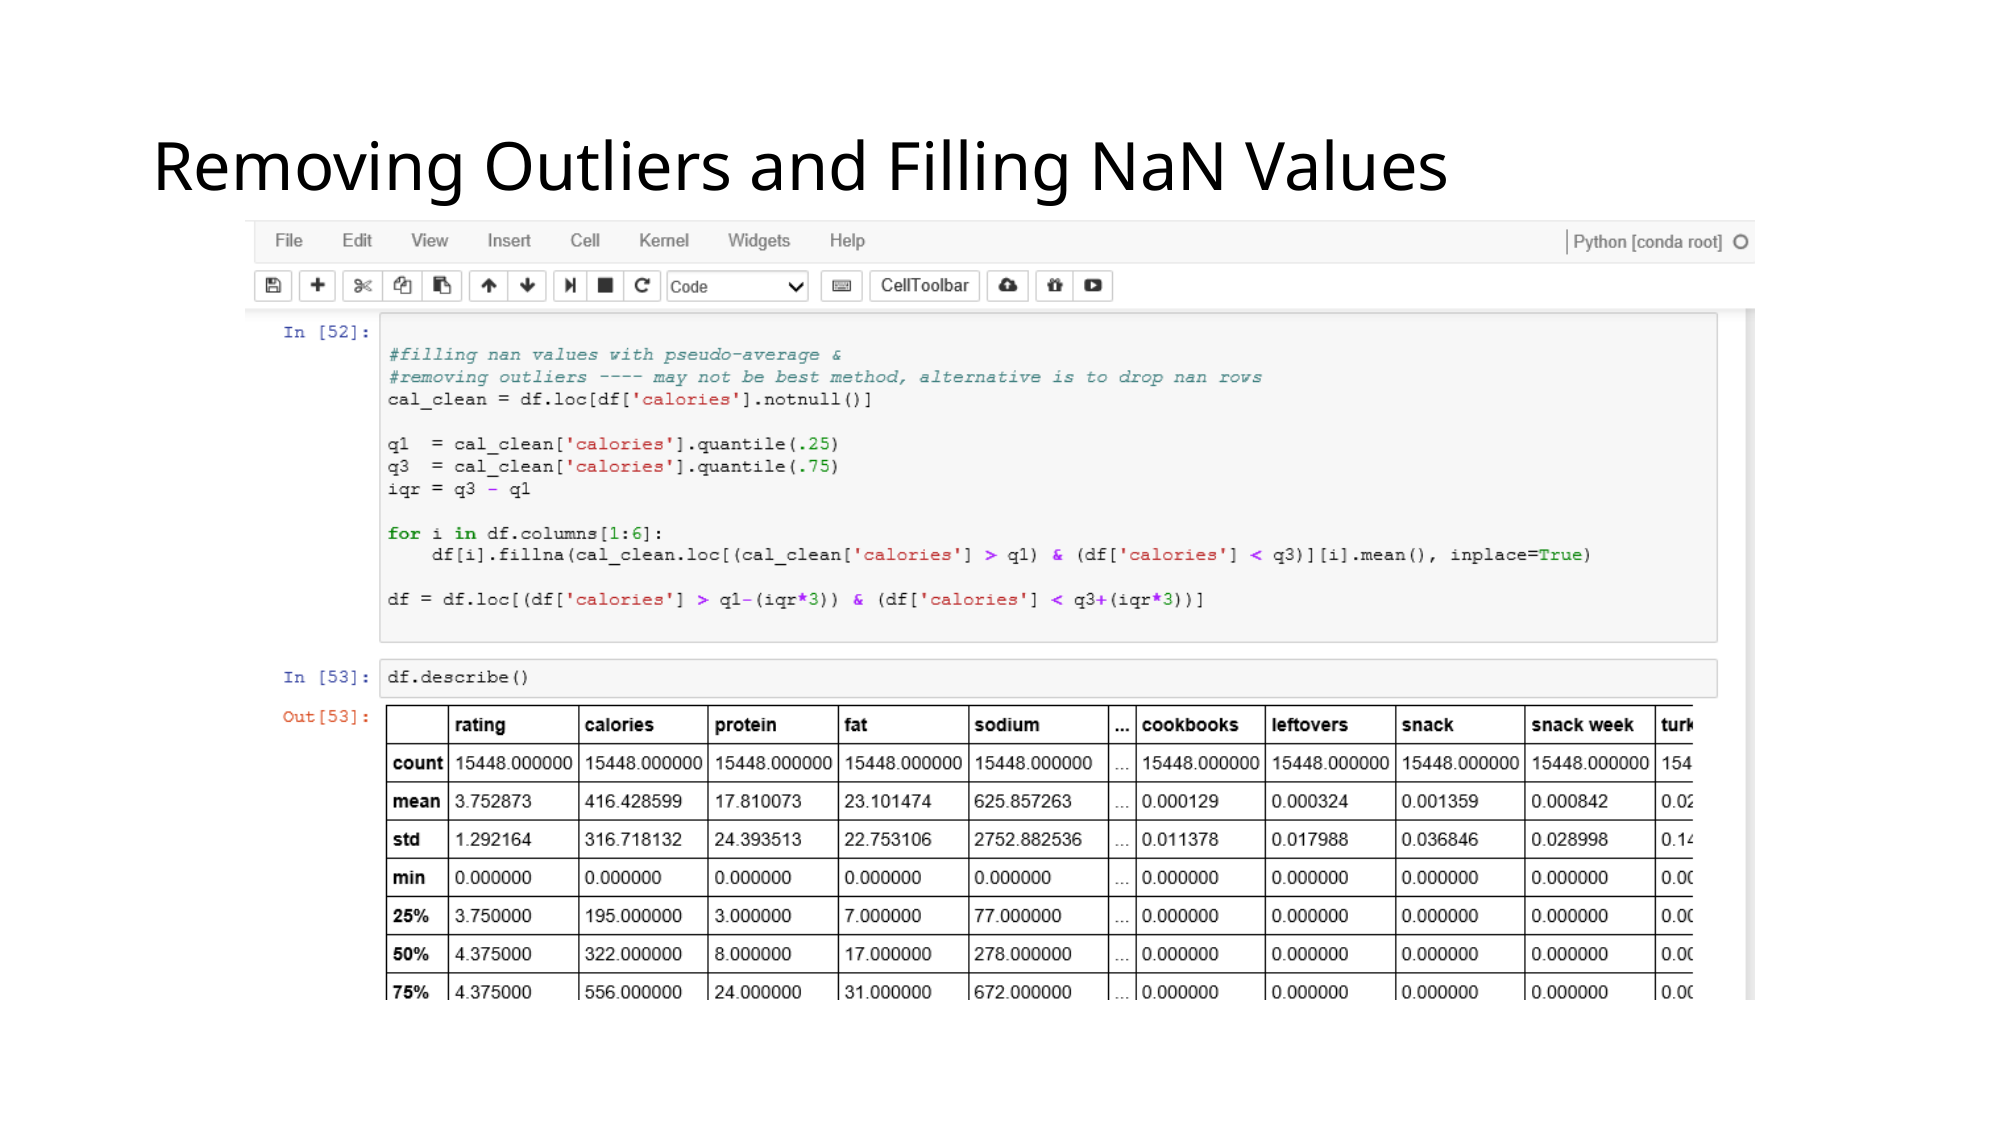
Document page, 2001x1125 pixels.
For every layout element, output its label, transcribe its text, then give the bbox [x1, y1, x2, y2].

title Removing Outliers and Filling NaN Values [137, 59, 1863, 278]
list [245, 219, 1755, 1000]
